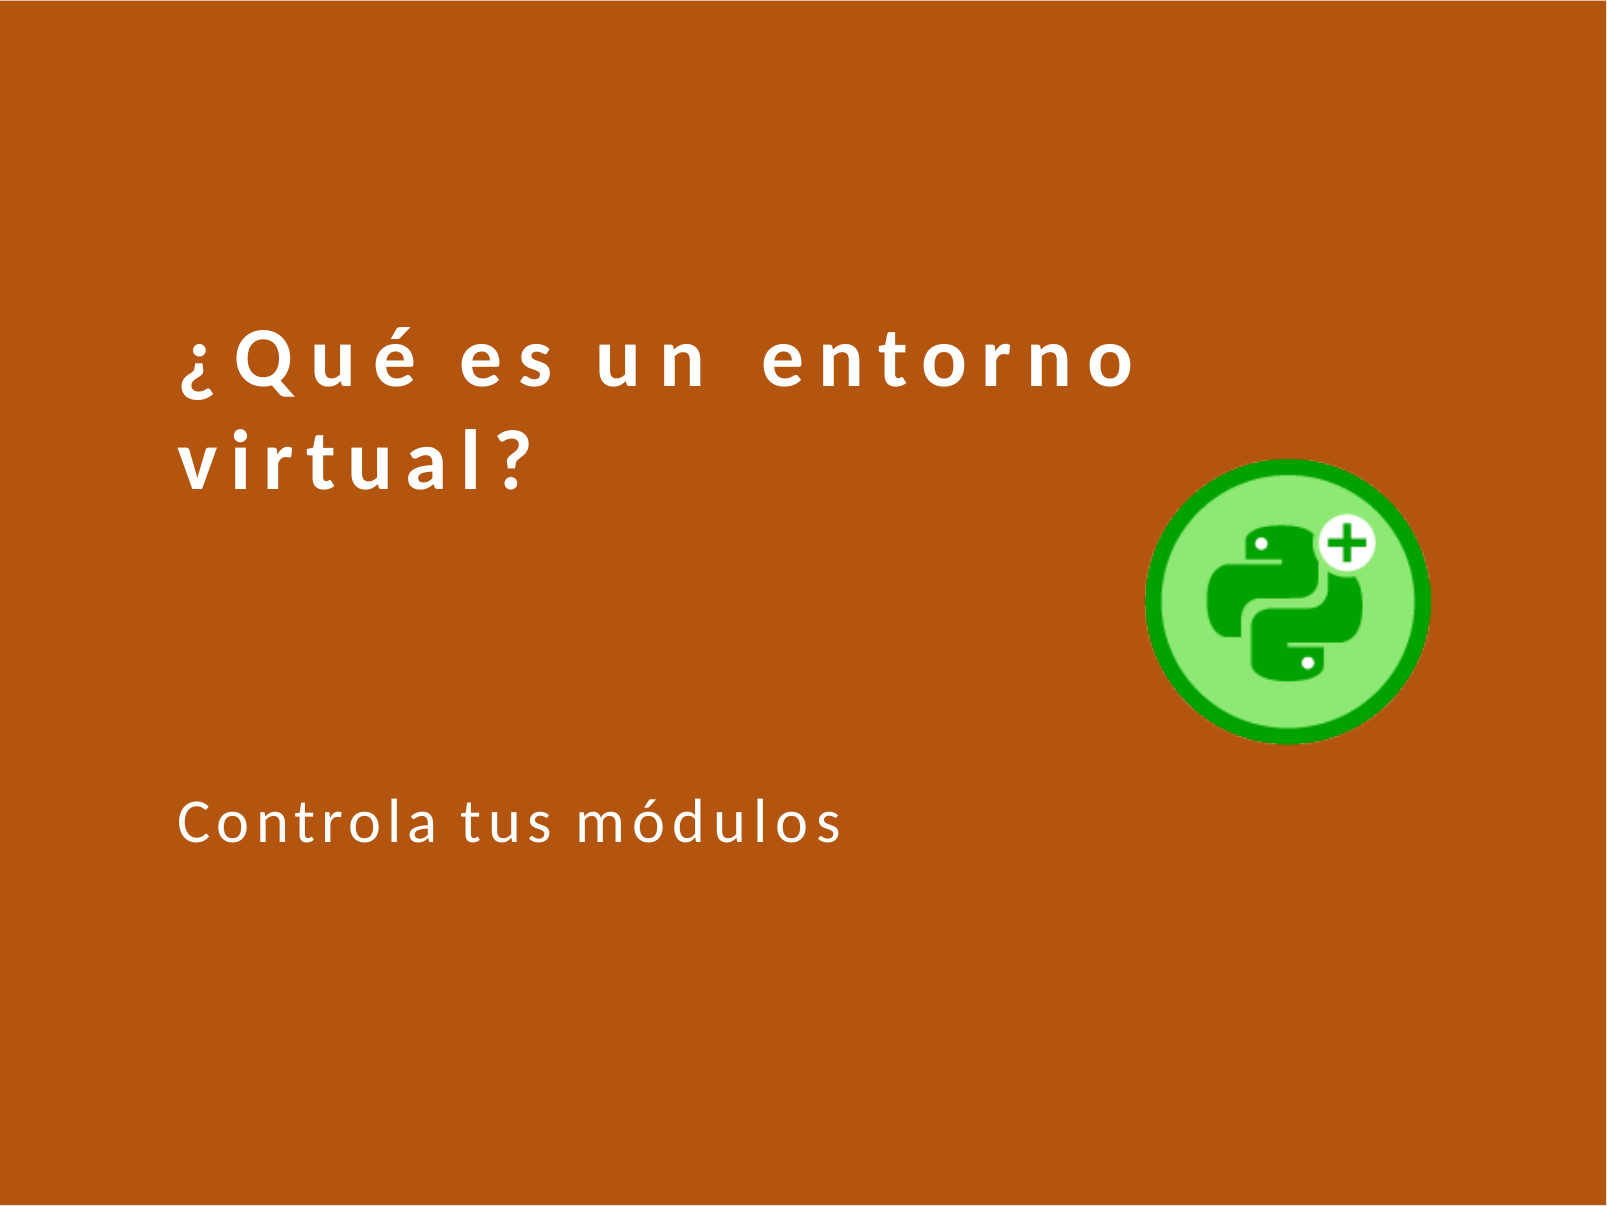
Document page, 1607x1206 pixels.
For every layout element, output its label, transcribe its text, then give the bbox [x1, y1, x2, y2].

text_box Controla tus módulos [175, 777, 857, 855]
text_box [0, 0, 1607, 1206]
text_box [1144, 459, 1431, 746]
text_box ¿Qué es un entorno virtual? [175, 224, 1298, 507]
